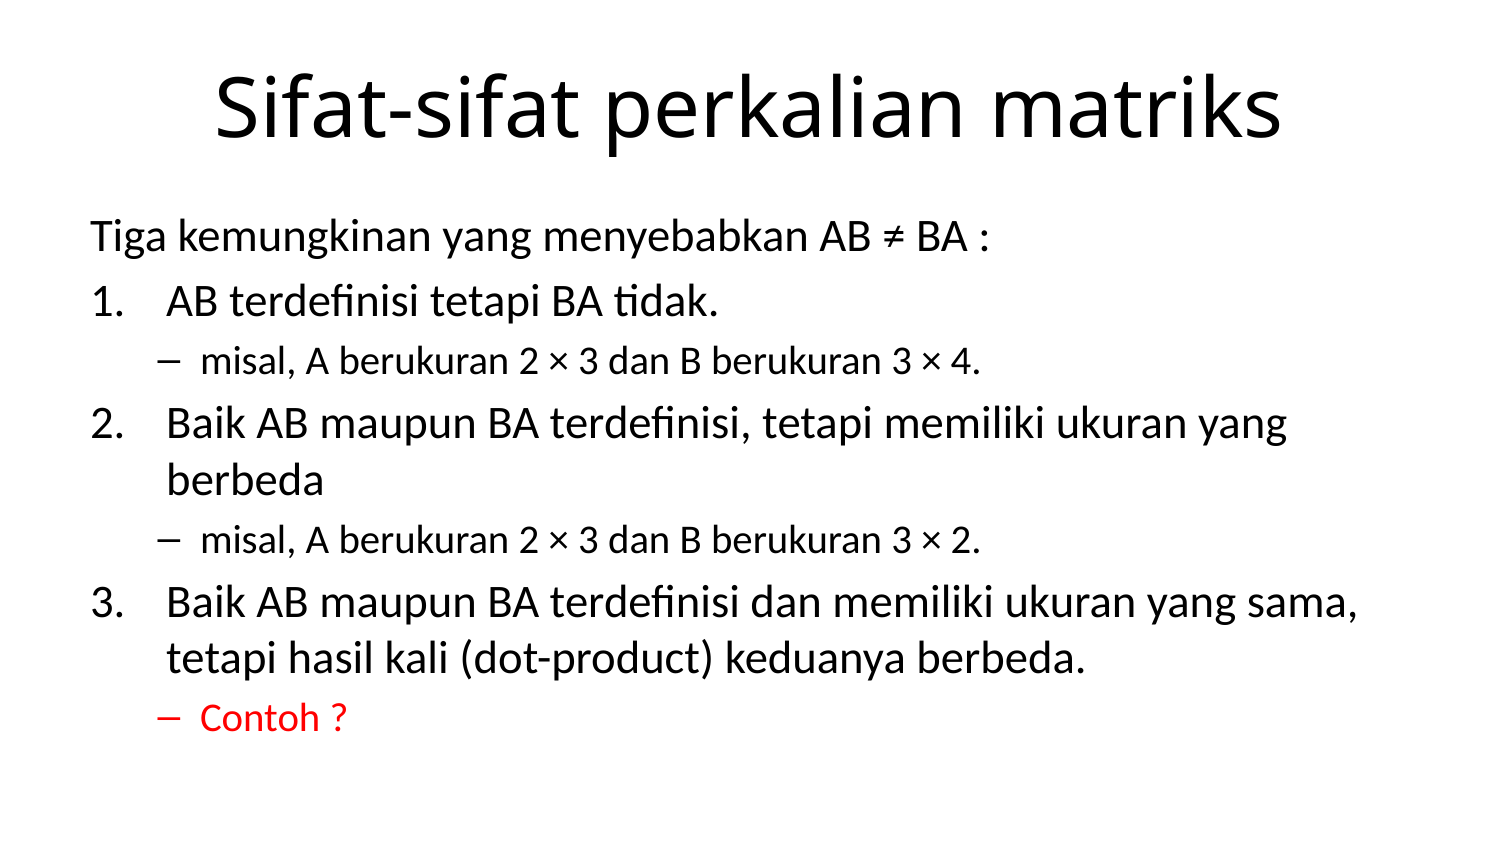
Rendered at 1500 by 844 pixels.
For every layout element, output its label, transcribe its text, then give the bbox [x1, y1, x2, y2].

title Sifat-sifat perkalian matriks [75, 33, 1425, 175]
list Tiga kemungkinan yang menyebabkan AB ≠ BA : AB terdefinisi tetapi BA tidak. misal, A berukuran 2 × 3 dan B berukuran 3 × 4. Baik AB maupun BA terdefinisi, tetapi memiliki ukuran yang berbeda misal, A berukuran 2 × 3 dan B berukuran 3 × 2. Baik AB maupun BA terdefinisi dan memiliki ukuran yang sama, tetapi hasil kali (dot-product) keduanya berbeda. Contoh ? [75, 196, 1425, 754]
